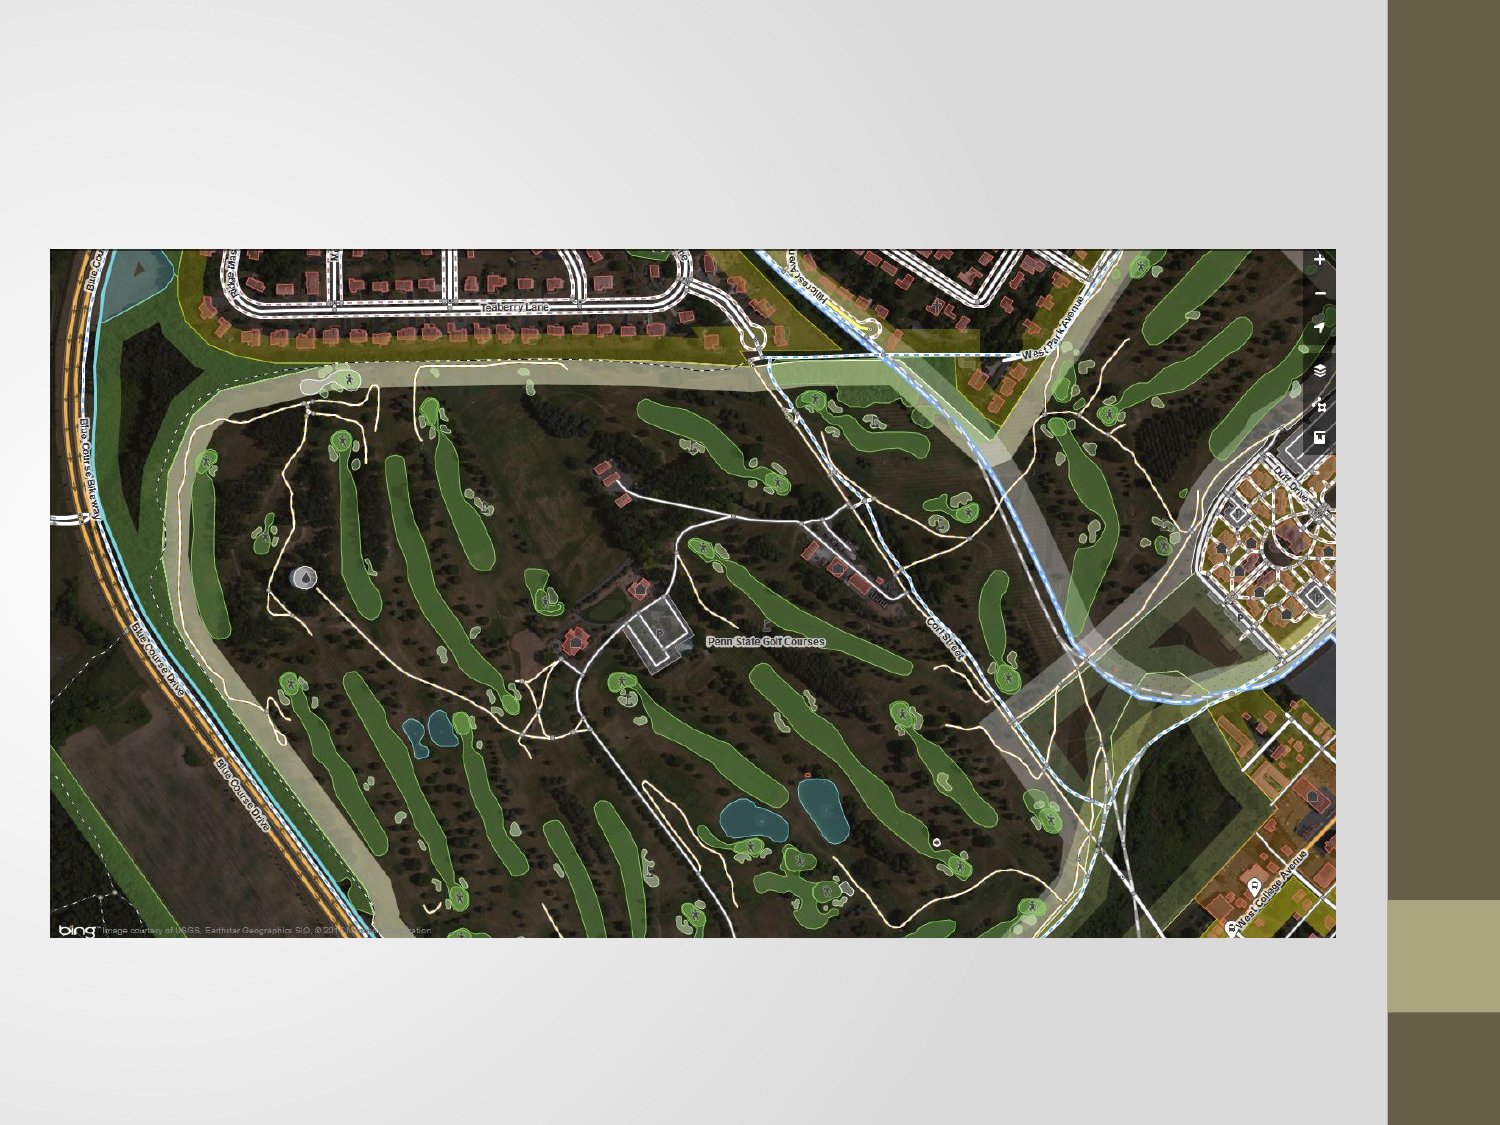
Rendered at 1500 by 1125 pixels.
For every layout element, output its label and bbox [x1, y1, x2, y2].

picture [49, 249, 1336, 938]
